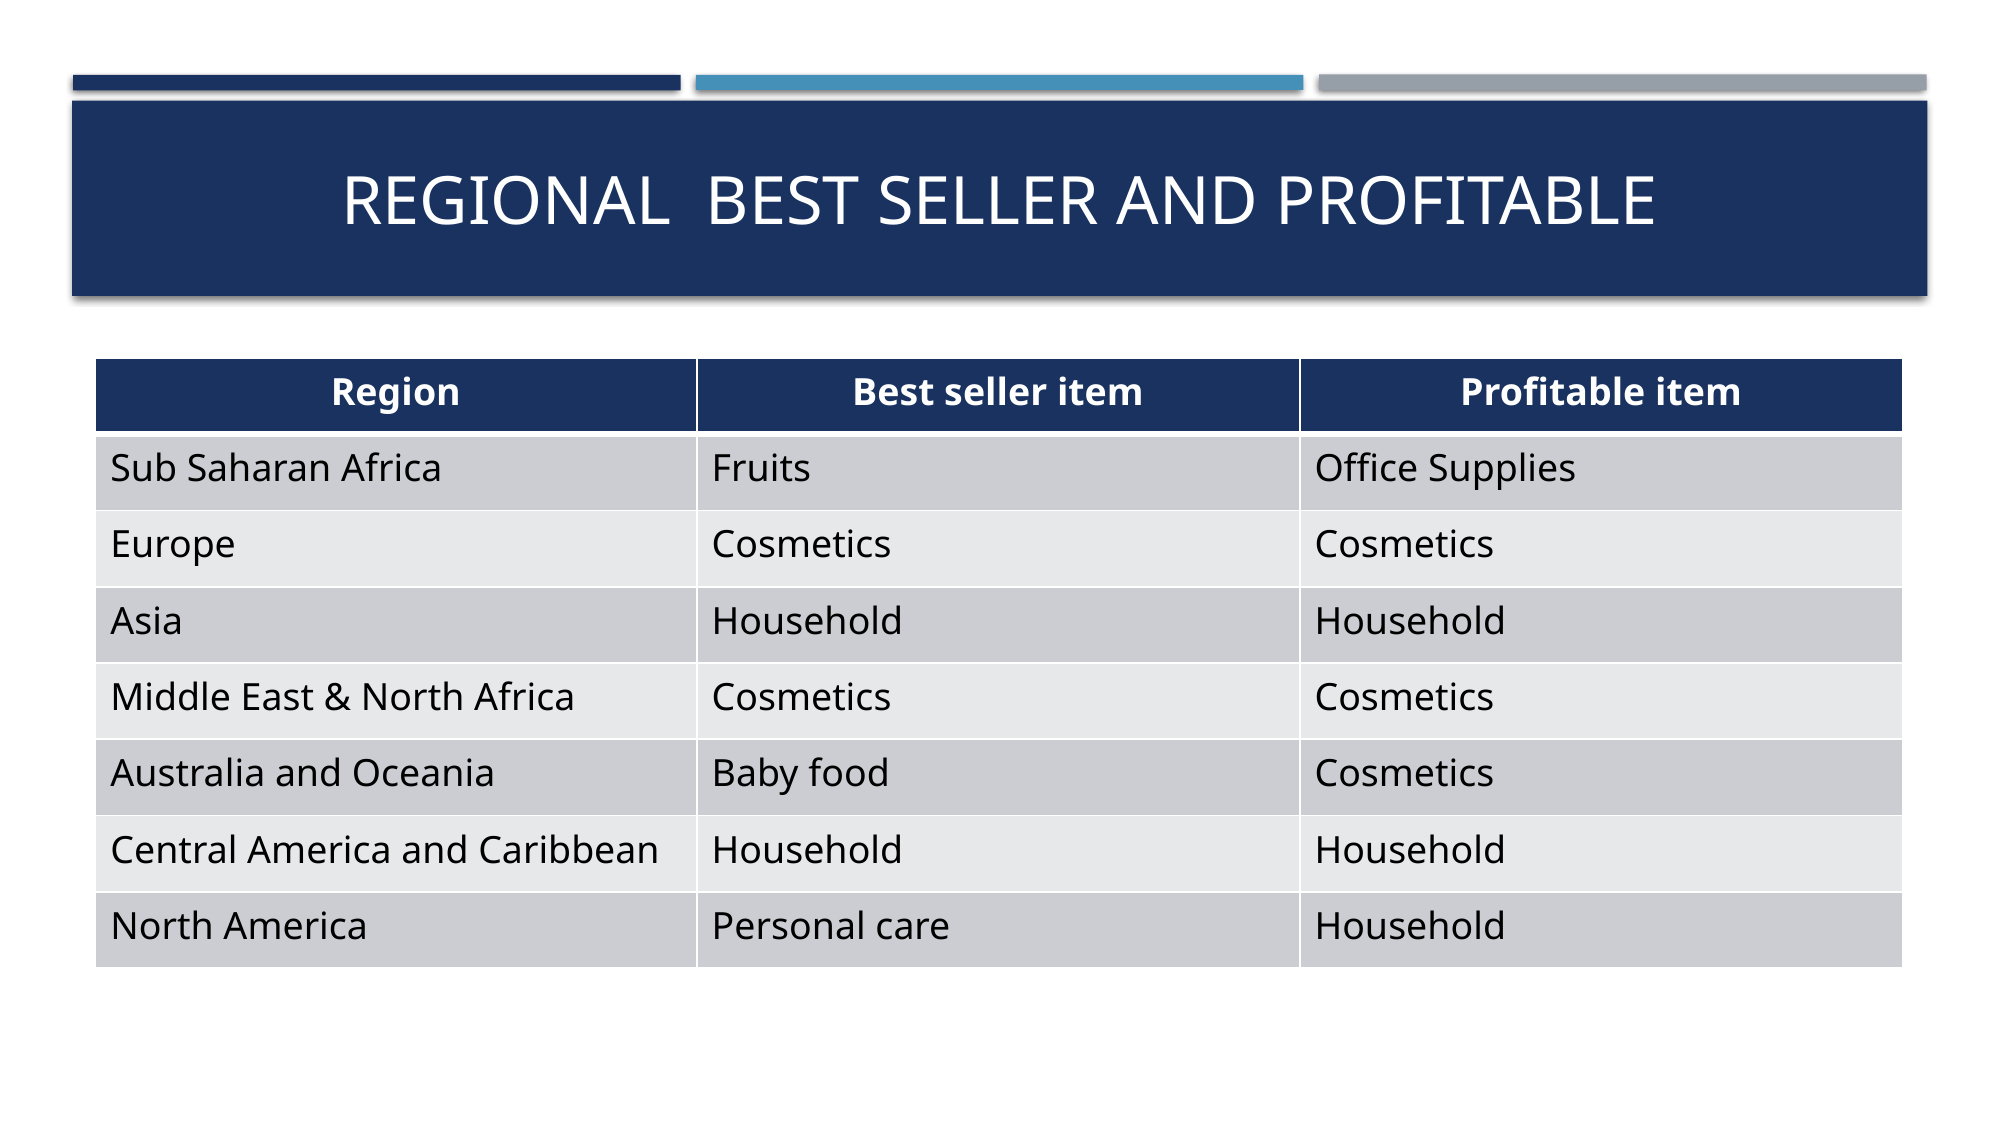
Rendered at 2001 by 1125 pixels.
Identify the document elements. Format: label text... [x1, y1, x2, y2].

table_cell Fruits [698, 437, 1299, 510]
table_cell Middle East & North Africa [96, 664, 696, 738]
table_cell Personal care [698, 893, 1299, 967]
table_cell Cosmetics [1301, 511, 1902, 586]
table_cell Office Supplies [1301, 437, 1902, 510]
title Regional best seller and profitable [95, 115, 1905, 282]
table_cell Australia and Oceania [96, 740, 696, 815]
table_cell Asia [96, 588, 696, 662]
table_cell Baby food [698, 740, 1299, 815]
table_cell Cosmetics [1301, 664, 1902, 738]
table_cell Sub Saharan Africa [96, 437, 696, 510]
table_cell Europe [96, 511, 696, 586]
table_header Profitable item [1301, 359, 1902, 431]
table_cell Household [698, 588, 1299, 662]
table_header Region [96, 359, 696, 431]
table_cell Household [1301, 893, 1902, 967]
table_cell Household [698, 816, 1299, 891]
table_cell Household [1301, 816, 1902, 891]
table_cell Cosmetics [698, 511, 1299, 586]
table_header Best seller item [698, 359, 1299, 431]
table_cell Household [1301, 588, 1902, 662]
table_cell North America [96, 893, 696, 967]
table_cell Cosmetics [1301, 740, 1902, 815]
table_cell Central America and Caribbean [96, 816, 696, 891]
table_cell Cosmetics [698, 664, 1299, 738]
